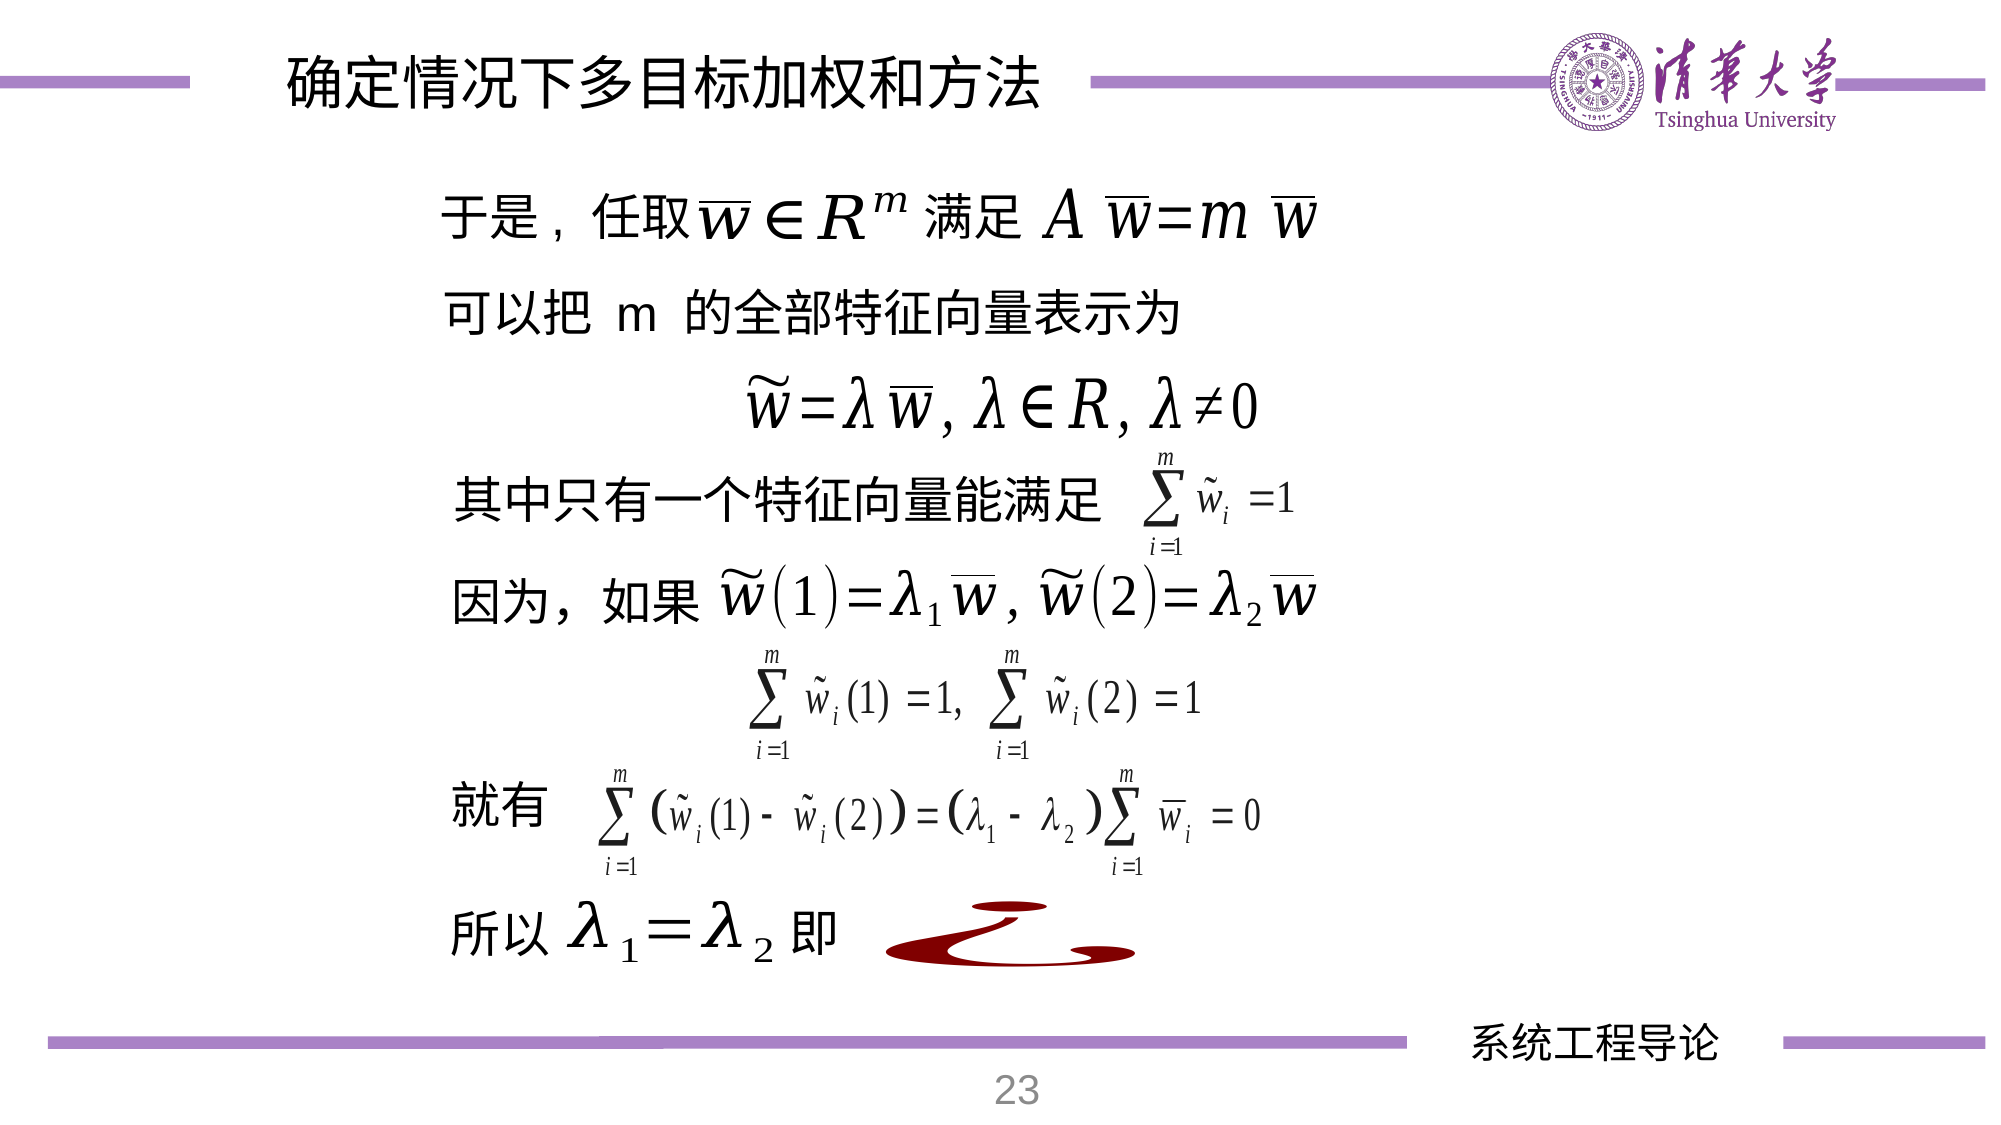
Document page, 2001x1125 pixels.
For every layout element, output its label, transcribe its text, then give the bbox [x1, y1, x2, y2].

text_box 即 [774, 894, 855, 970]
picture [1655, 38, 1836, 131]
picture [1135, 434, 1300, 563]
text_box 于是, 任取 [424, 178, 706, 254]
picture [1550, 33, 1644, 131]
text_box 其中只有一个特征向量能满足 [438, 460, 1119, 536]
picture [590, 630, 1272, 883]
text_box 所以 [435, 894, 566, 970]
text_box 满足 [909, 178, 1039, 254]
text_box 就有 [435, 766, 566, 842]
text_box 因为，如果 [436, 562, 717, 638]
text_box 可以把 m 的全部特征向量表示为 [427, 273, 1199, 349]
